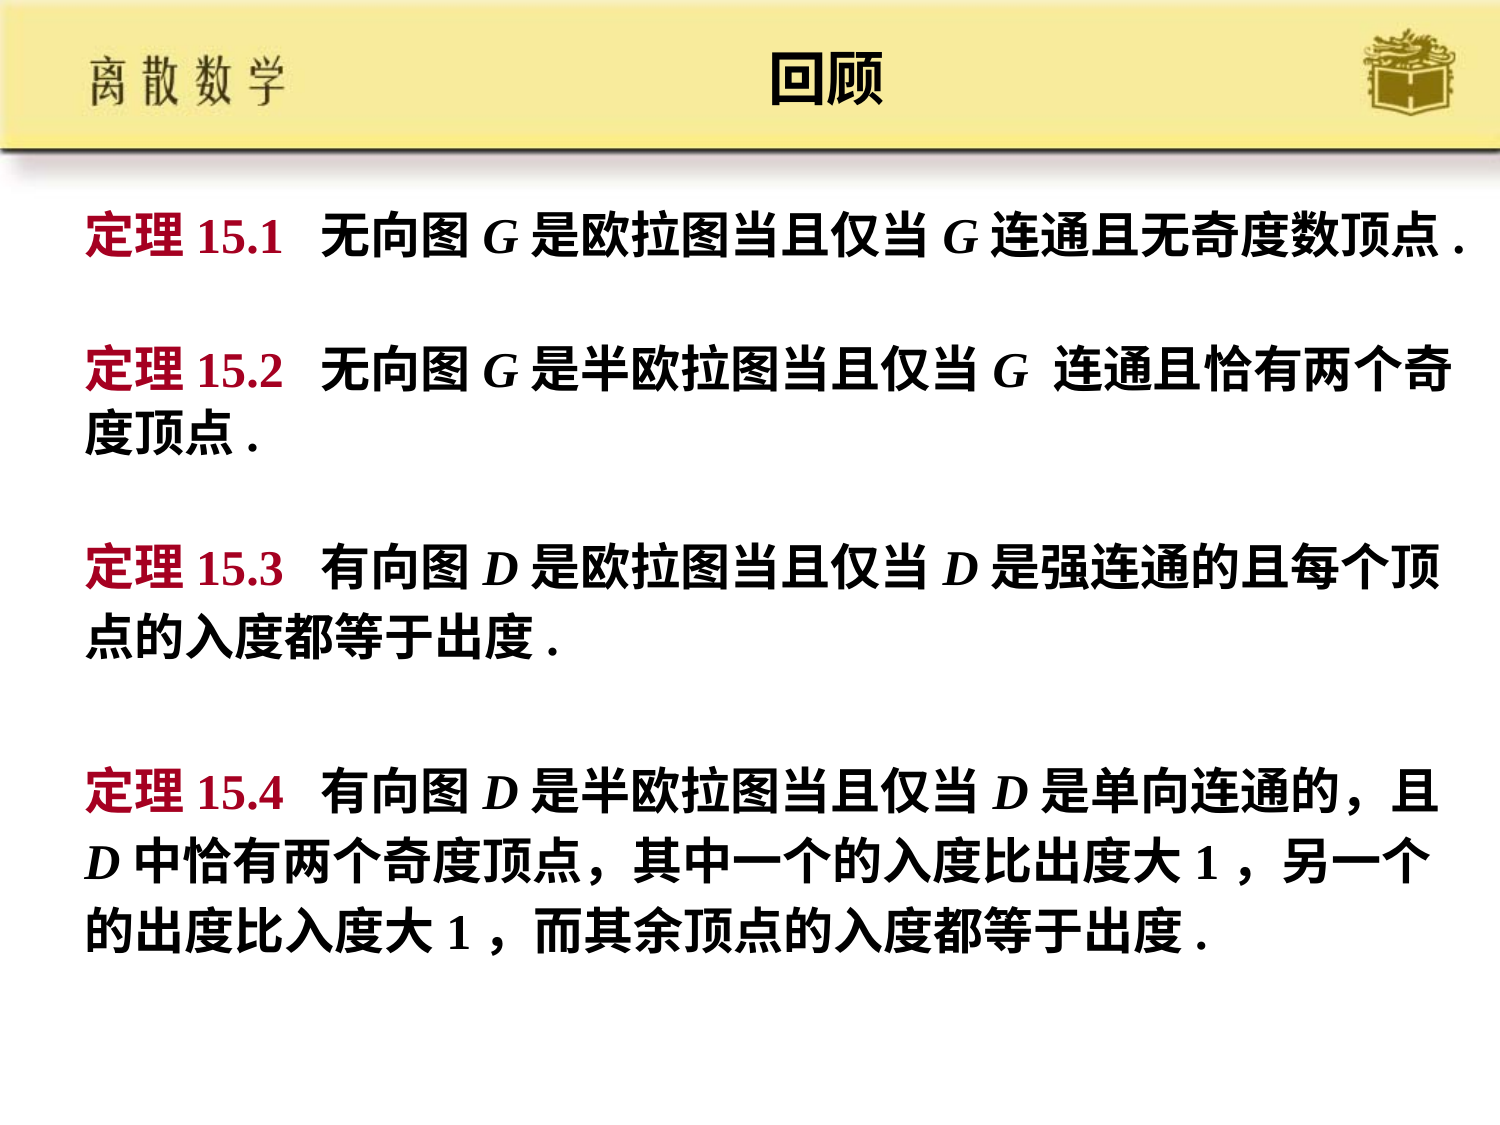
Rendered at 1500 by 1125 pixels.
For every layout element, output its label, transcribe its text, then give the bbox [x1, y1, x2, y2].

picture [0, 0, 1500, 1125]
list 定理15.1 无向图G是欧拉图当且仅当G连通且无奇度数顶点. 定理15.2 无向图G是半欧拉图当且仅当G 连通且恰有两个奇 度顶点. 定理15.3 有向图D是欧拉图当且仅当D是强连通的且每个顶 点的入度都等于出度. 定理15.4 有向图D是半欧拉图当且仅当D是单向连通的，且 D中恰有两个奇度顶点，其中一个的入度比出度大1，另一个 的出度比入度大1，而其余顶点的入度都等于出度. [69, 196, 1495, 1028]
title 回顾 [324, 42, 1329, 112]
